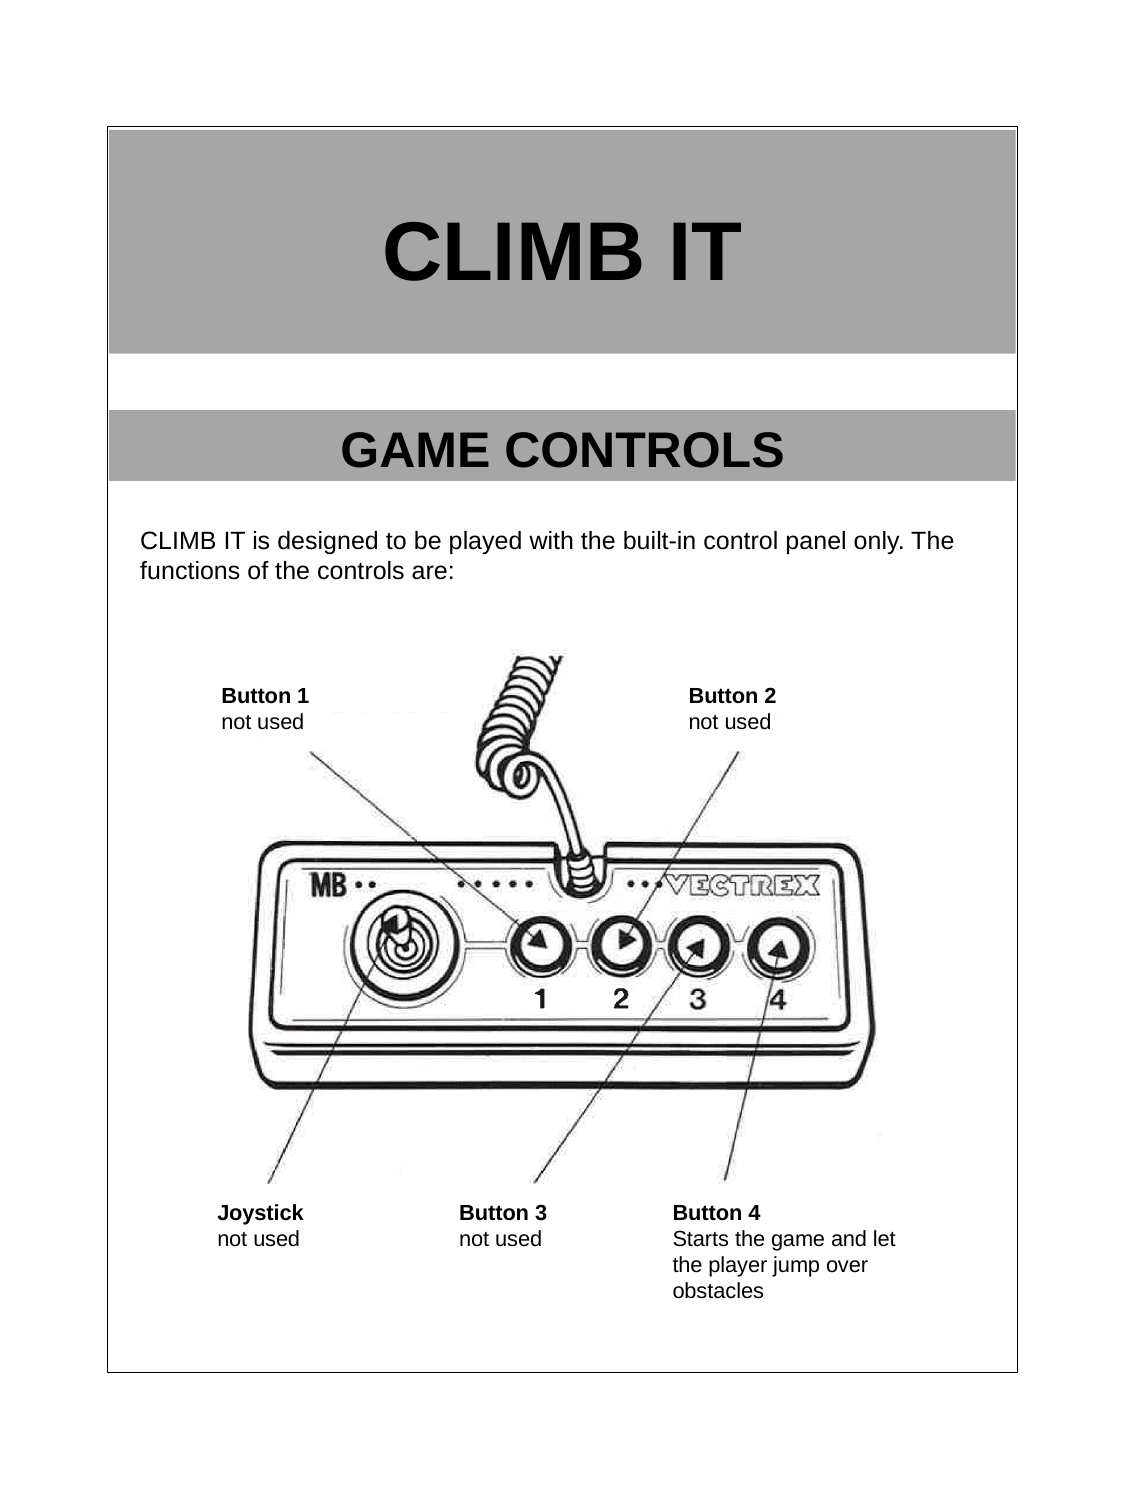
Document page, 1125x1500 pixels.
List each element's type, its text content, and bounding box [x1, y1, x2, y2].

text_box CLIMB IT [109, 129, 1016, 354]
text_box GAME CONTROLS [109, 410, 1016, 481]
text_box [202, 649, 1005, 1313]
text_box CLIMB IT is designed to be played with the built-in control panel only. The functions of the controls are: [125, 516, 1000, 637]
